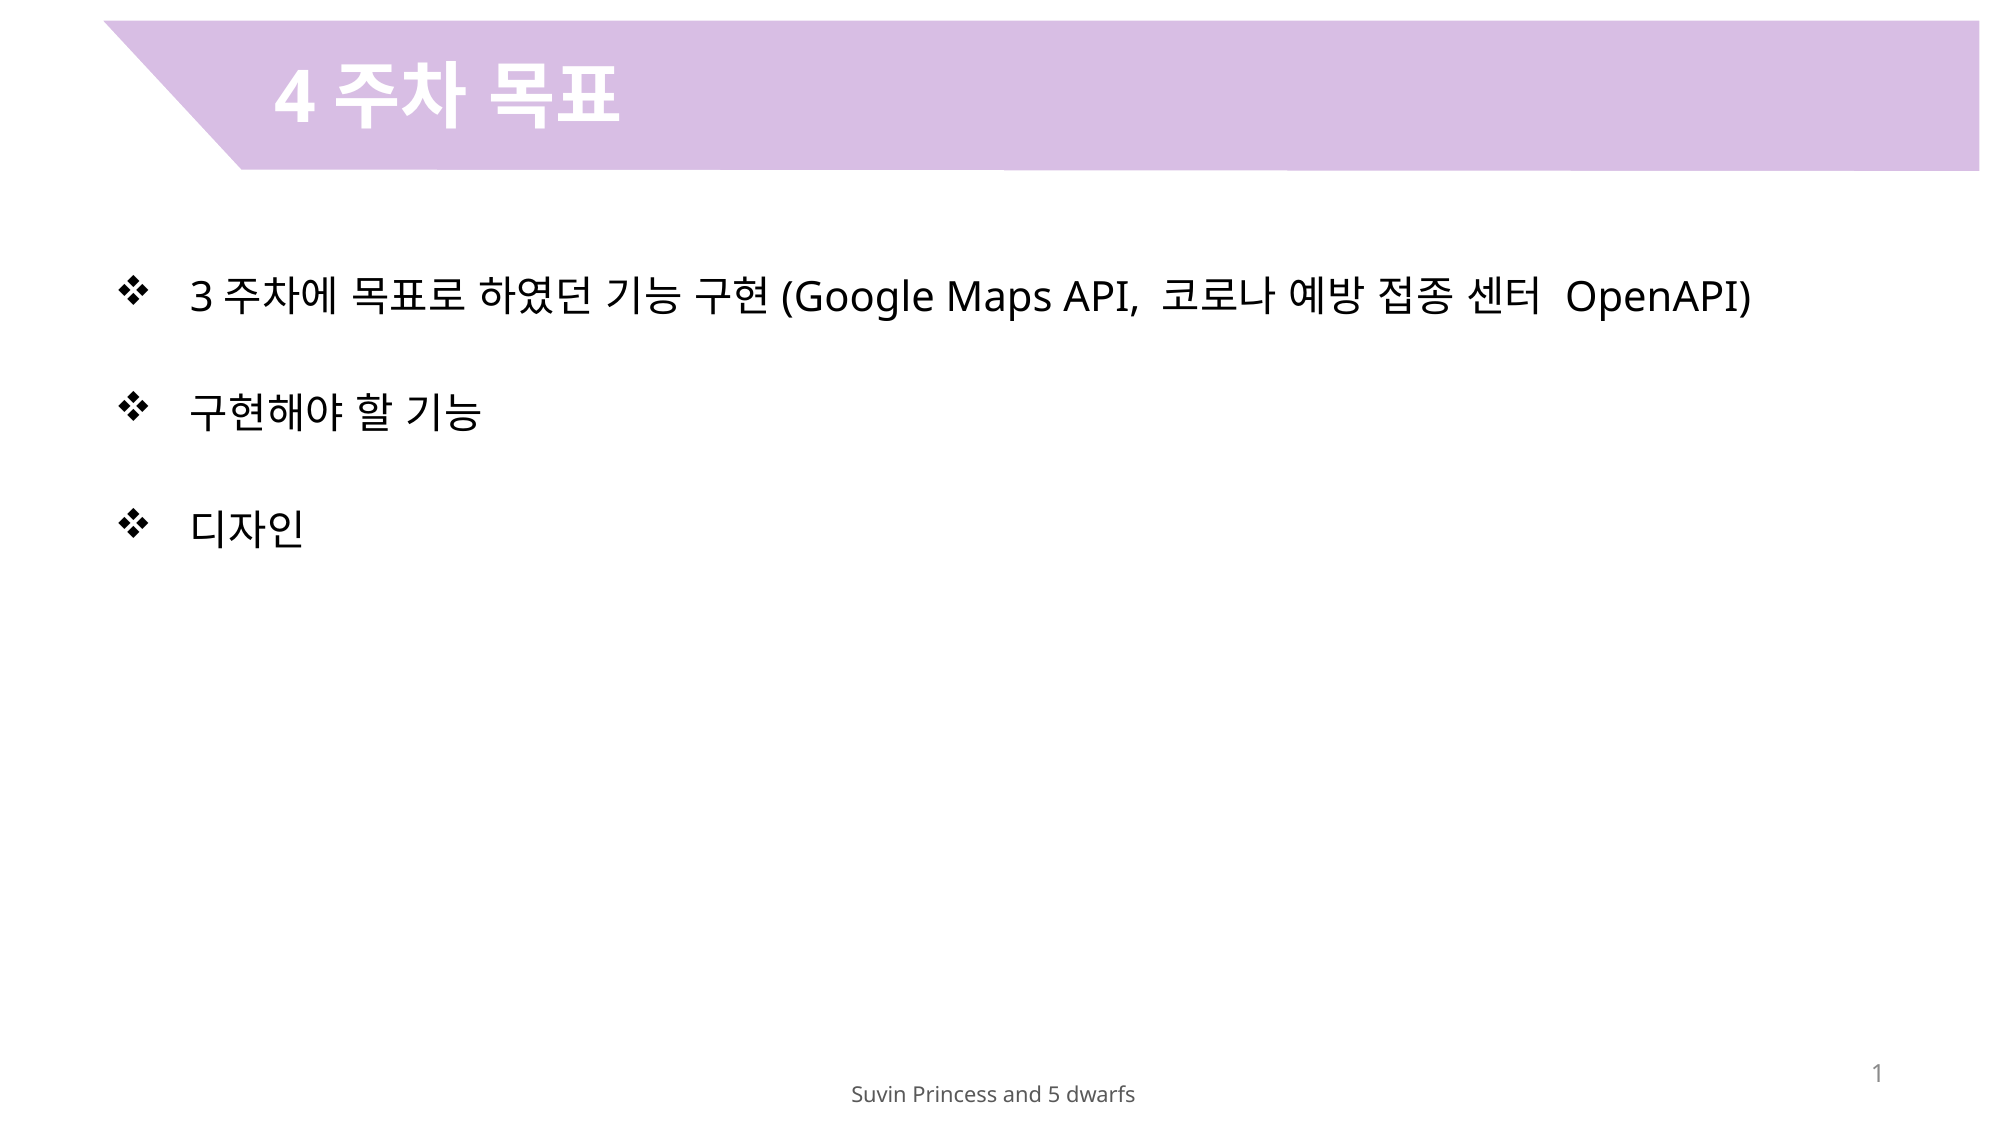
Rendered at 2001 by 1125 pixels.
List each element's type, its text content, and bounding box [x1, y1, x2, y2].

list 3주차에 목표로 하였던 기능 구현(Google Maps API, 코로나 예방 접종 센터 OpenAPI) 구현해야 할 기능 디자인 [99, 262, 1900, 1005]
text_box 4주차 목표 [259, 42, 638, 145]
text_box Suvin Princess and 5 dwarfs [836, 1068, 1151, 1115]
slide_number 1 [1433, 1042, 1900, 1103]
